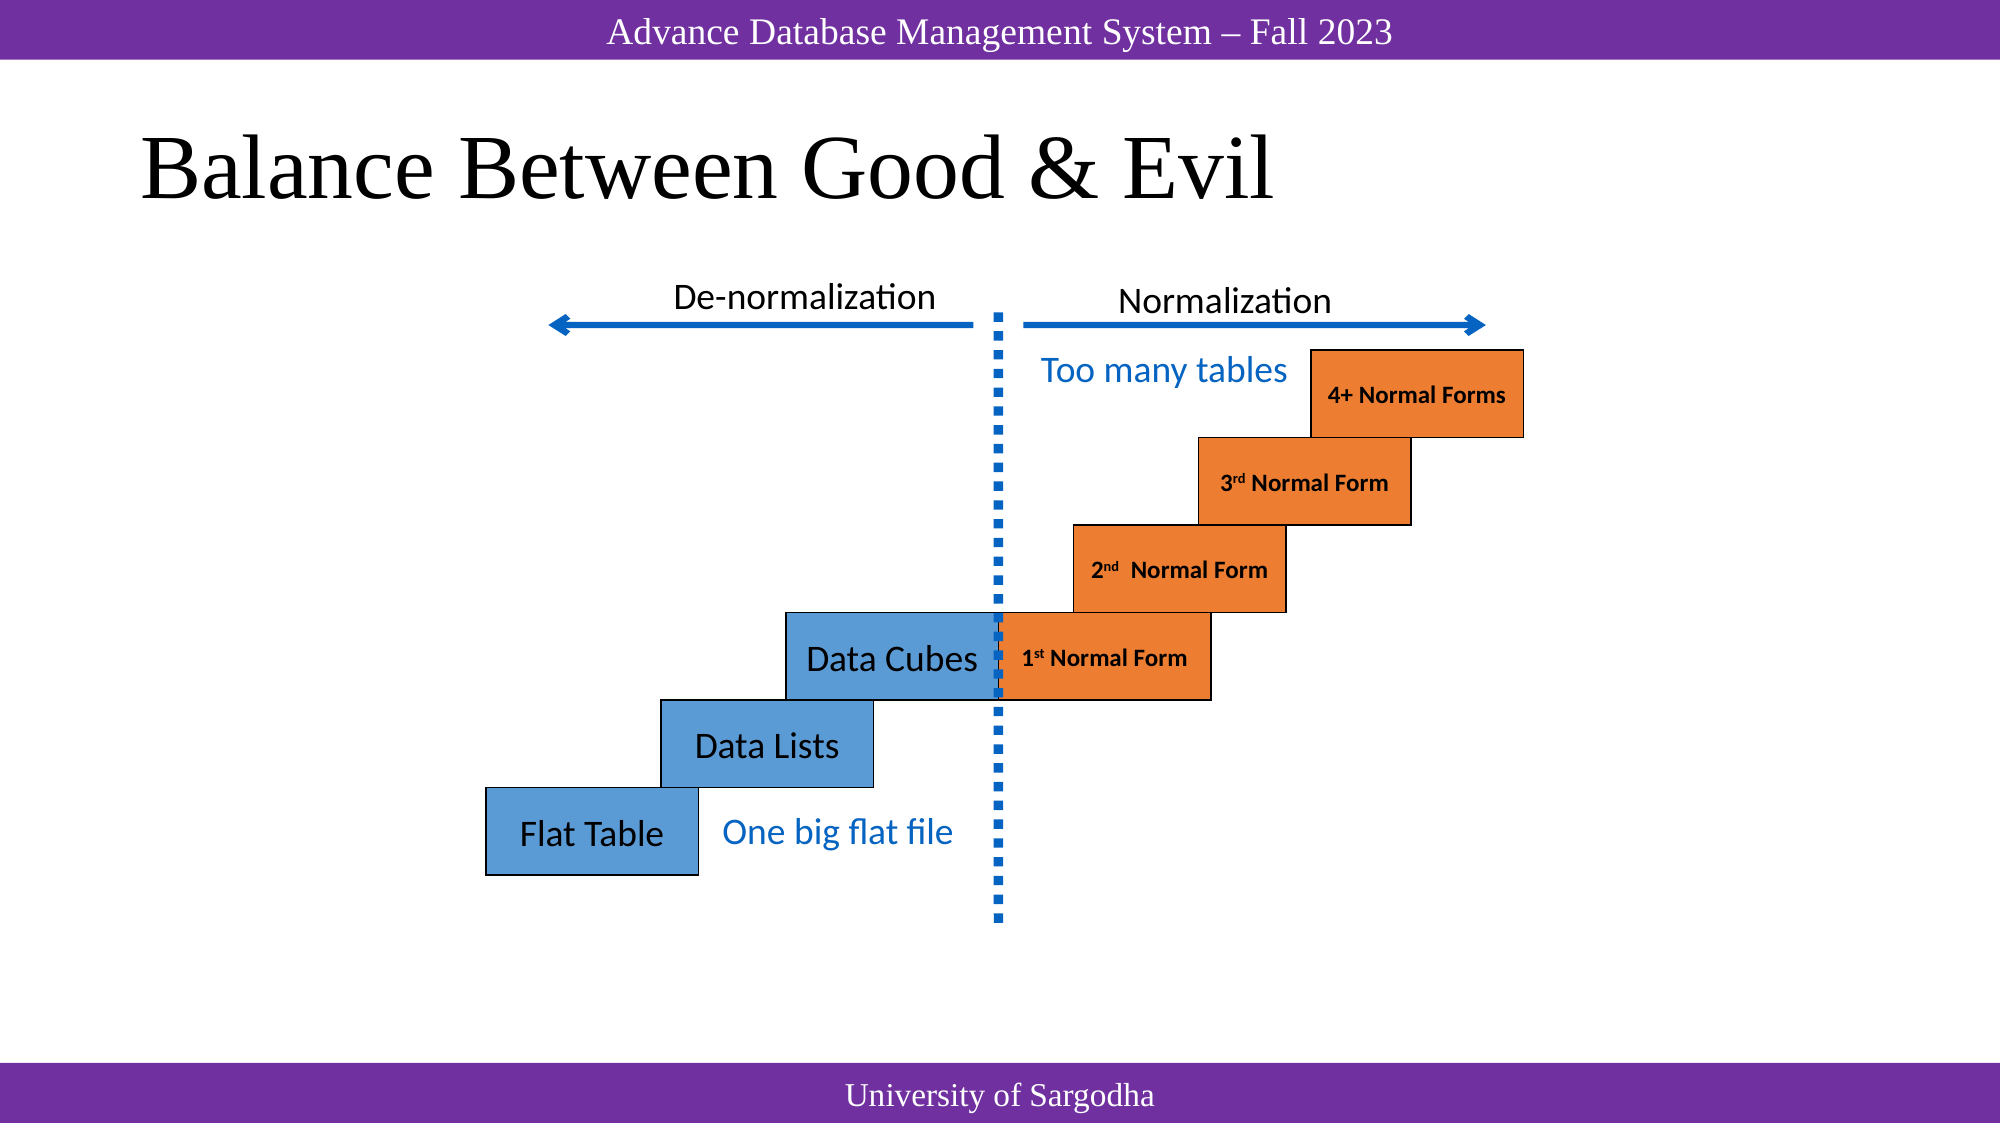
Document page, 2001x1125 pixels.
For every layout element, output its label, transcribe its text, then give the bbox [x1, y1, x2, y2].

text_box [548, 264, 1486, 926]
title Balance Between Good & Evil [125, 59, 1850, 278]
text_box Flat Table [485, 787, 548, 875]
footer University of Sargodha [0, 1062, 2000, 1123]
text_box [698, 337, 1319, 861]
text_box 4+ Normal Forms [1486, 349, 1524, 438]
